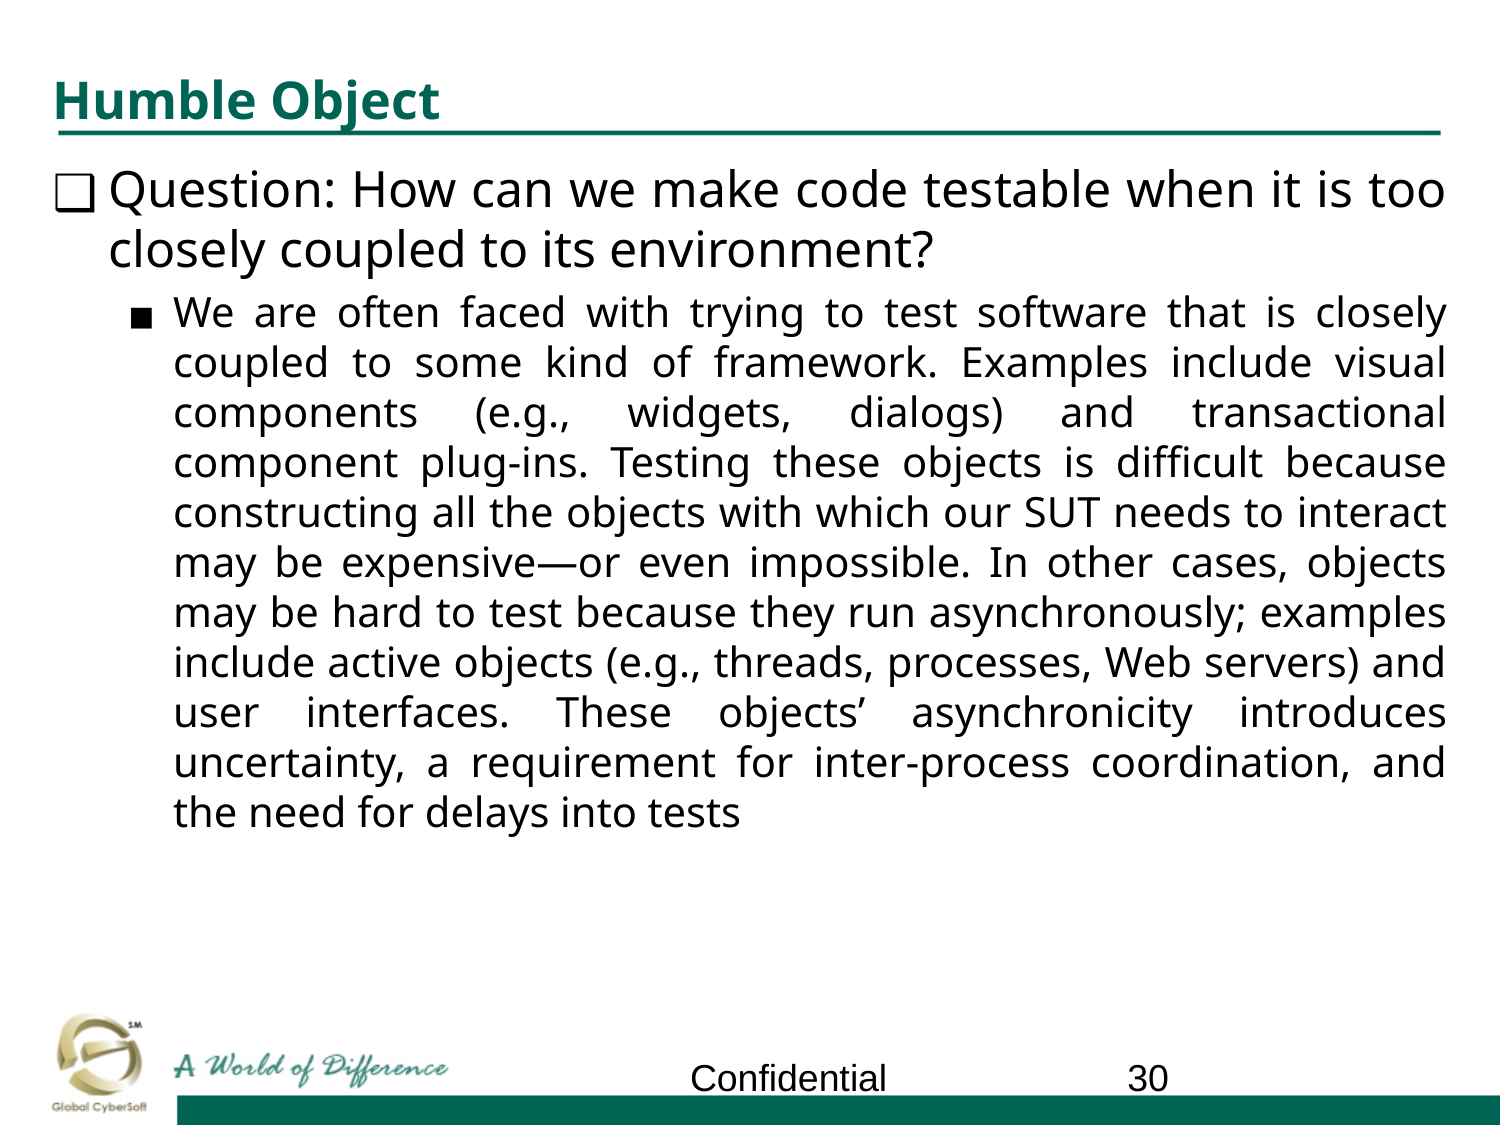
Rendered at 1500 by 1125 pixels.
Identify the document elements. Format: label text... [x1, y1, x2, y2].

slide_number ‹#› [1150, 1046, 1463, 1125]
picture [0, 0, 1500, 1125]
list Question: How can we make code testable when it is too closely coupled to its environment? We are often faced with trying to test software that is closely coupled to some kind of framework. Examples include visual components (e.g., widgets, dialogs) and transactional component plug-ins. Testing these objects is difficult because constructing all the objects with which our SUT needs to interact may be expensive—or even impossible. In other cases, objects may be hard to test because they run asynchronously; examples include active objects (e.g., threads, processes, Web servers) and user interfaces. These objects’ asynchronicity introduces uncertainty, a requirement for inter-process coordination, and the need for delays into tests [37, 149, 1463, 1025]
footer Confidential [675, 1046, 1150, 1125]
title Humble Object [37, 37, 1463, 138]
